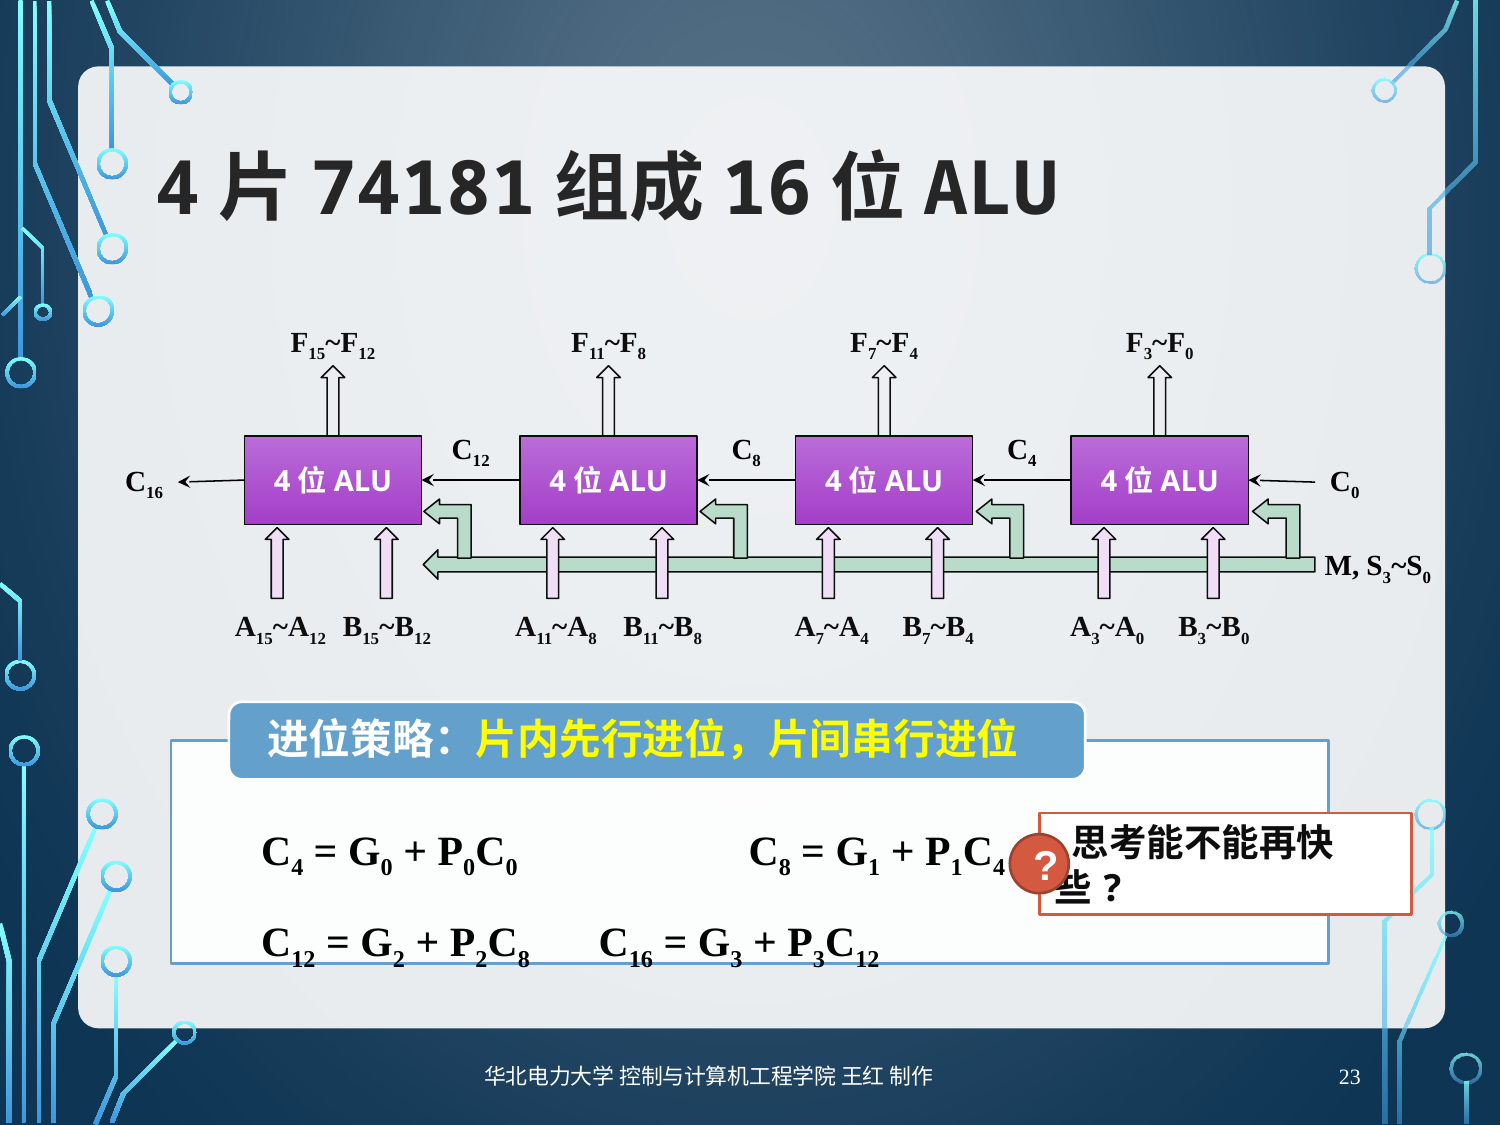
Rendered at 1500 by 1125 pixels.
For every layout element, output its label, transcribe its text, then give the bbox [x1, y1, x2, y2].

text_box [1267, 555, 1309, 574]
text_box [991, 497, 1025, 560]
slide_number 23 [1281, 1045, 1376, 1106]
text_box [991, 555, 1053, 574]
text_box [216, 315, 450, 651]
text_box [450, 503, 473, 560]
text_box [720, 503, 749, 560]
text_box M, S3~S0 [1309, 539, 1447, 594]
text_box [720, 555, 777, 574]
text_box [170, 701, 1329, 965]
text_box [497, 315, 720, 651]
text_box C4 [992, 422, 1052, 478]
text_box [450, 555, 497, 574]
footer 华北电力大学 控制与计算机工程学院 王红 制作 [324, 1046, 1093, 1106]
text_box C0 [1315, 454, 1375, 510]
text_box C12 [450, 422, 497, 478]
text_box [1009, 833, 1412, 894]
text_box C16 [110, 454, 178, 510]
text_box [777, 315, 991, 651]
text_box [1267, 497, 1302, 560]
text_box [1053, 315, 1267, 651]
text_box C8 [720, 422, 776, 478]
title 4片74181组成16位ALU [140, 101, 1400, 279]
